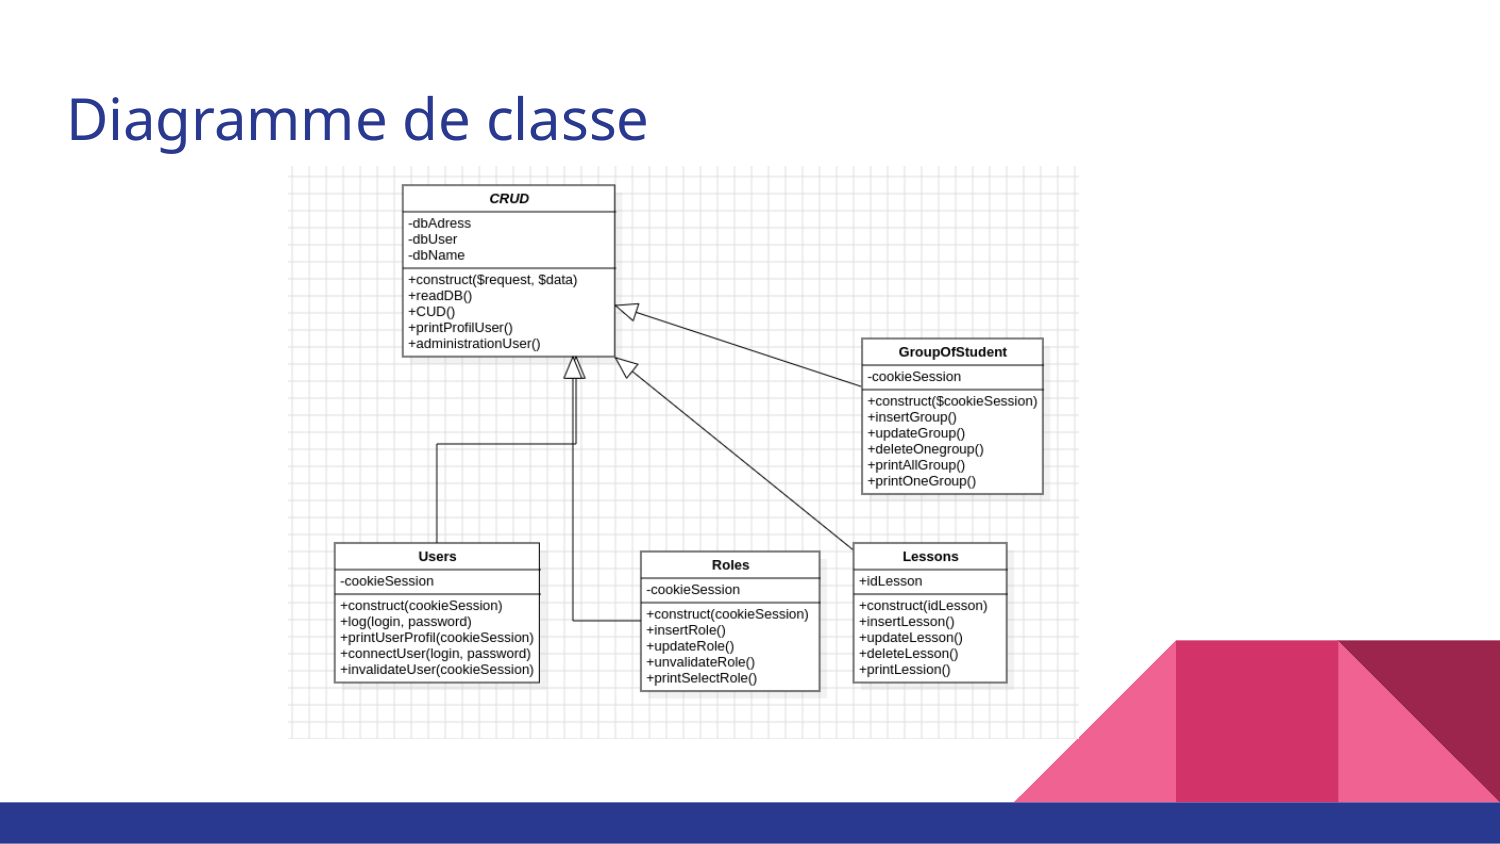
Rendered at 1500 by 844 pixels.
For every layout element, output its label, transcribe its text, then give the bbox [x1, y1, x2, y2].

picture [287, 166, 1079, 739]
title Diagramme de classe [51, 67, 1449, 167]
